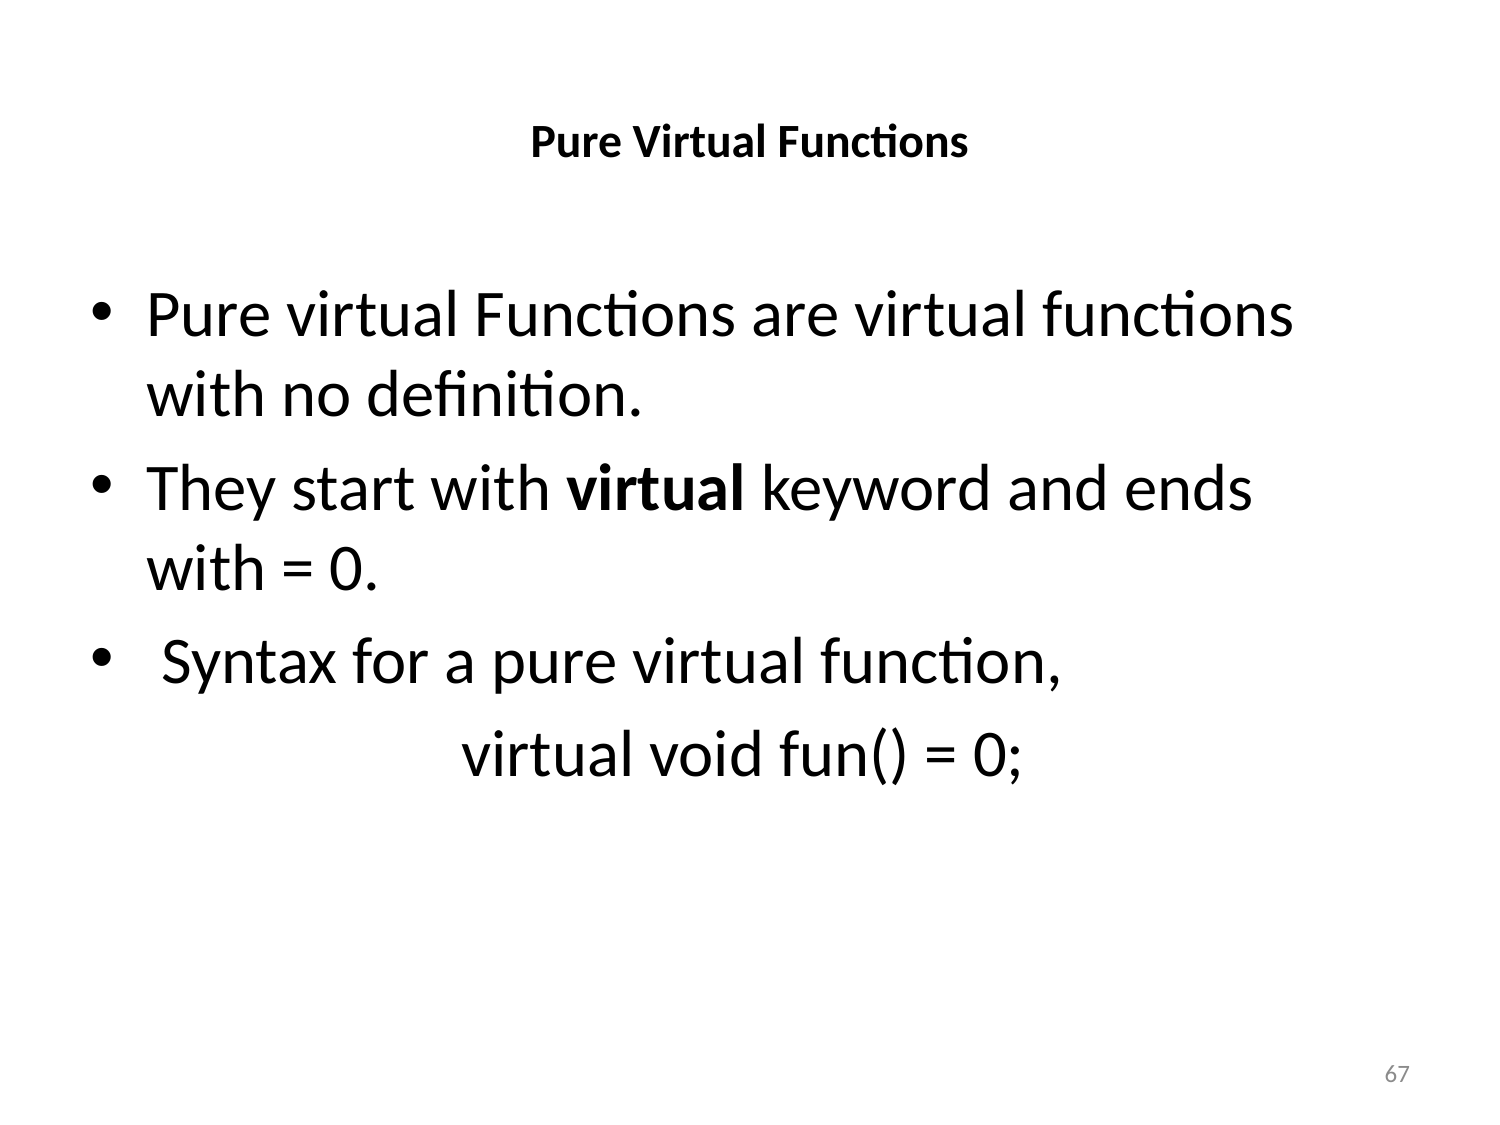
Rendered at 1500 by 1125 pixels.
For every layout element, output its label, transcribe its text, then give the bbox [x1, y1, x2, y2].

slide_number 67 [1074, 1042, 1425, 1103]
list Pure virtual Functions are virtual functions with no definition. They start with virtual keyword and ends with = 0. Syntax for a pure virtual function, virtual void fun() = 0; [75, 262, 1425, 1005]
title Pure Virtual Functions [75, 45, 1425, 233]
